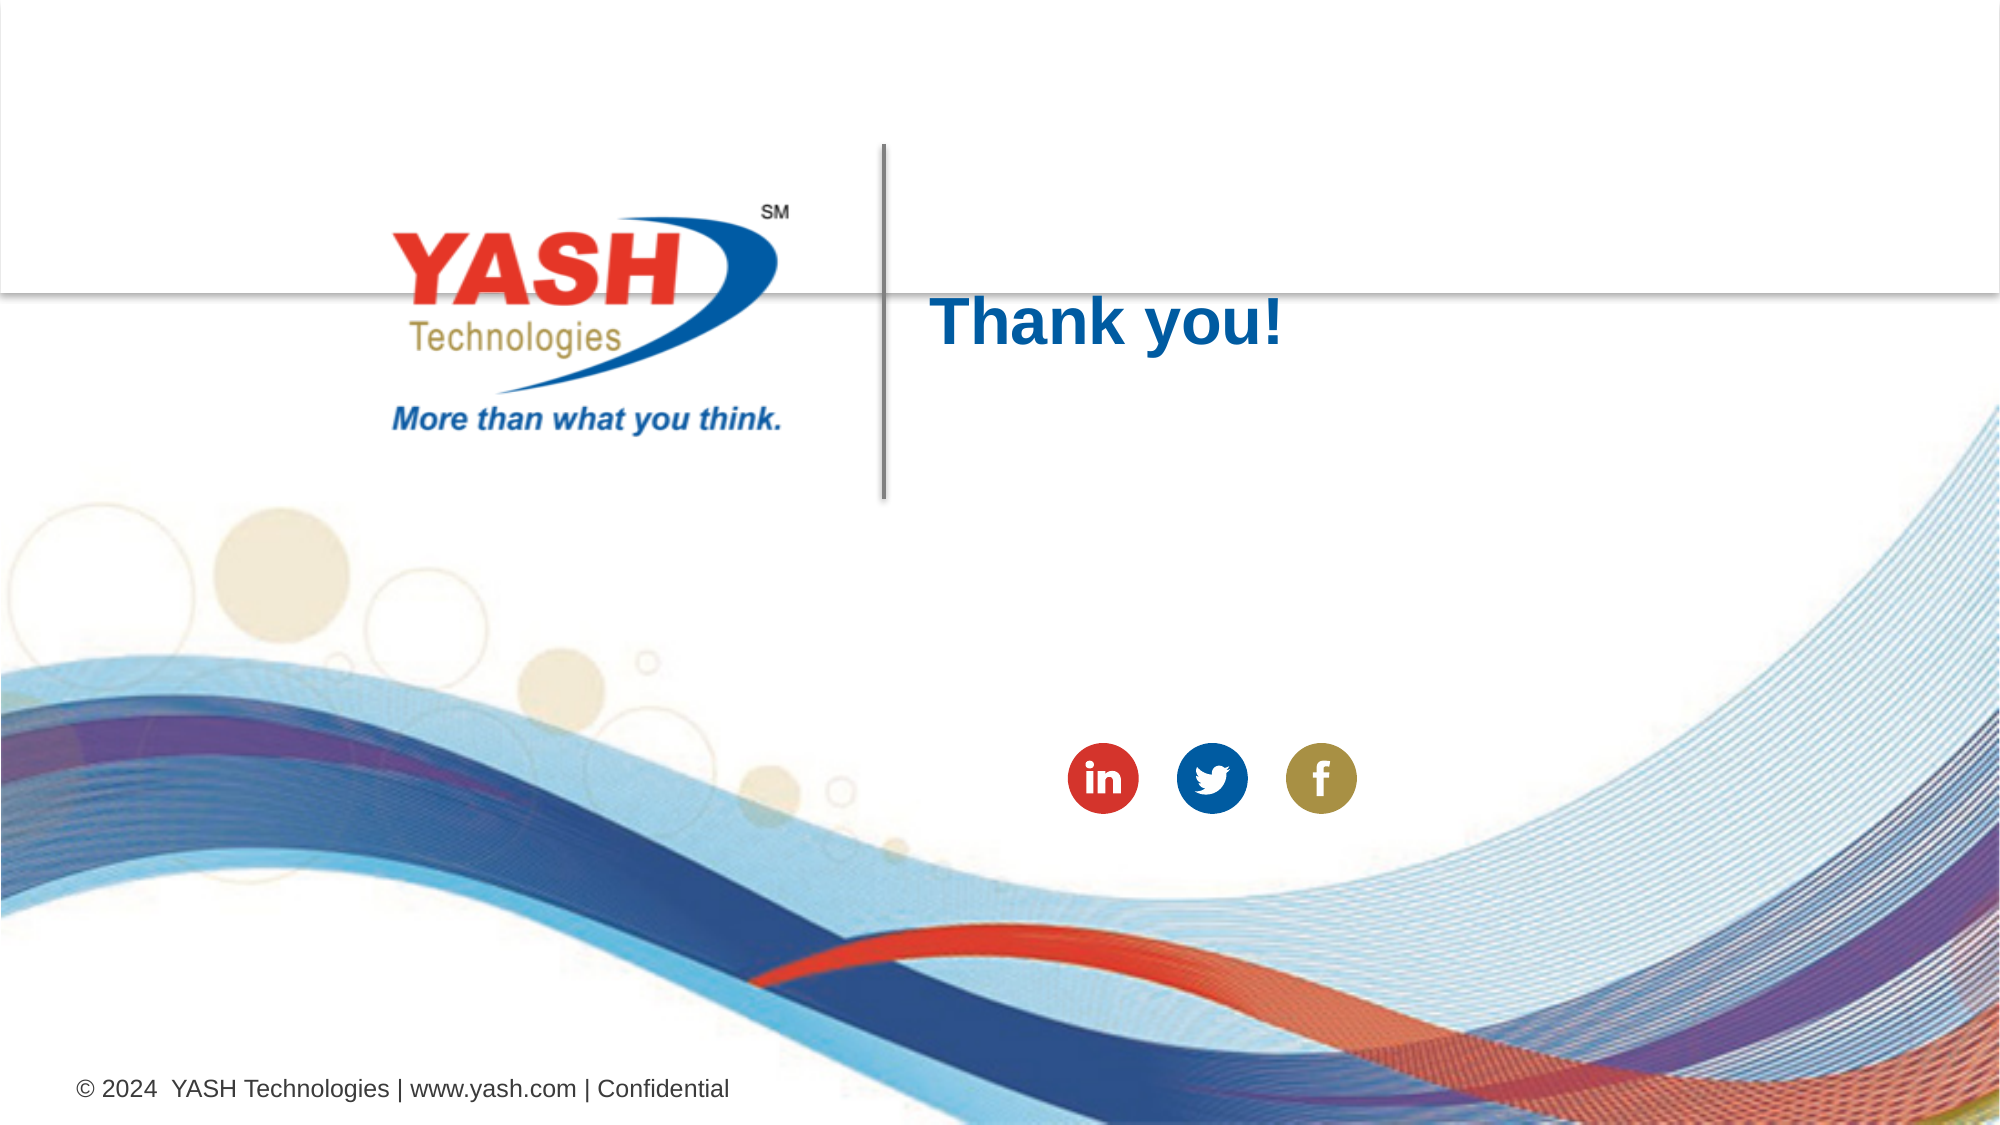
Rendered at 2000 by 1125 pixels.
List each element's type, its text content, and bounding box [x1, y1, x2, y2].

text_box Thank you! [914, 270, 1653, 366]
picture [1, 108, 2000, 1125]
